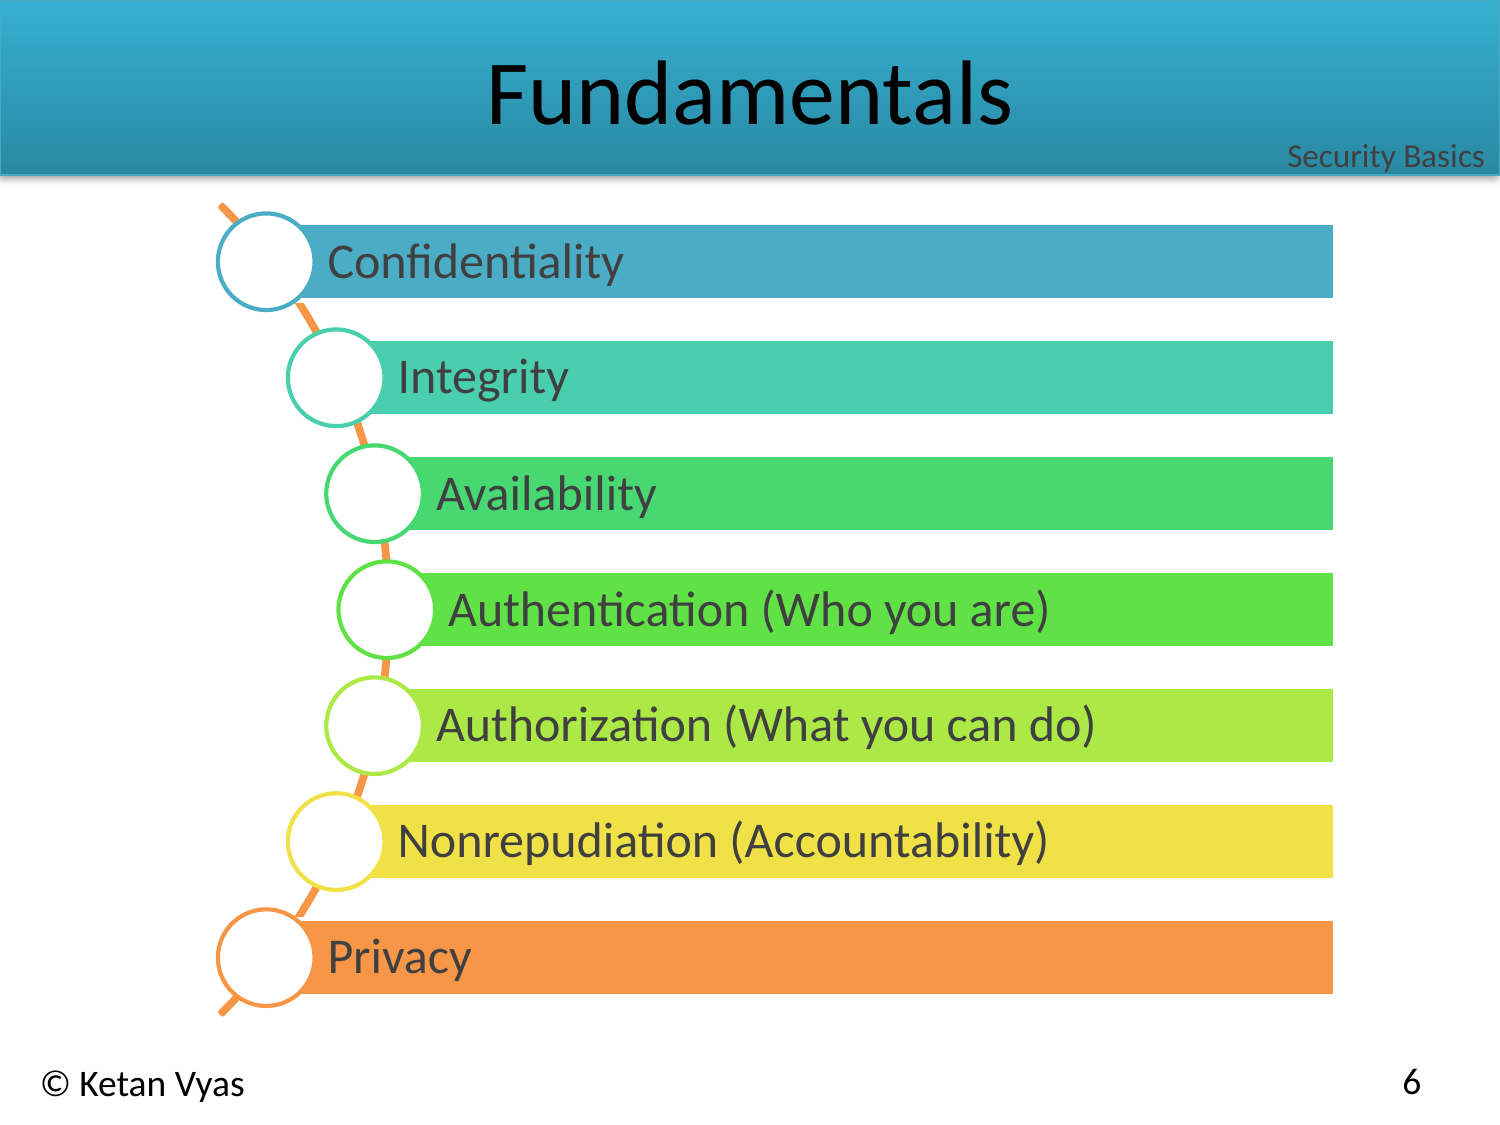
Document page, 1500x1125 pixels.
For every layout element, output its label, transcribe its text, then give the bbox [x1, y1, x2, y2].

title Fundamentals [75, 24, 1425, 127]
text_box Security Basics [0, 127, 1500, 182]
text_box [206, 184, 1347, 1036]
